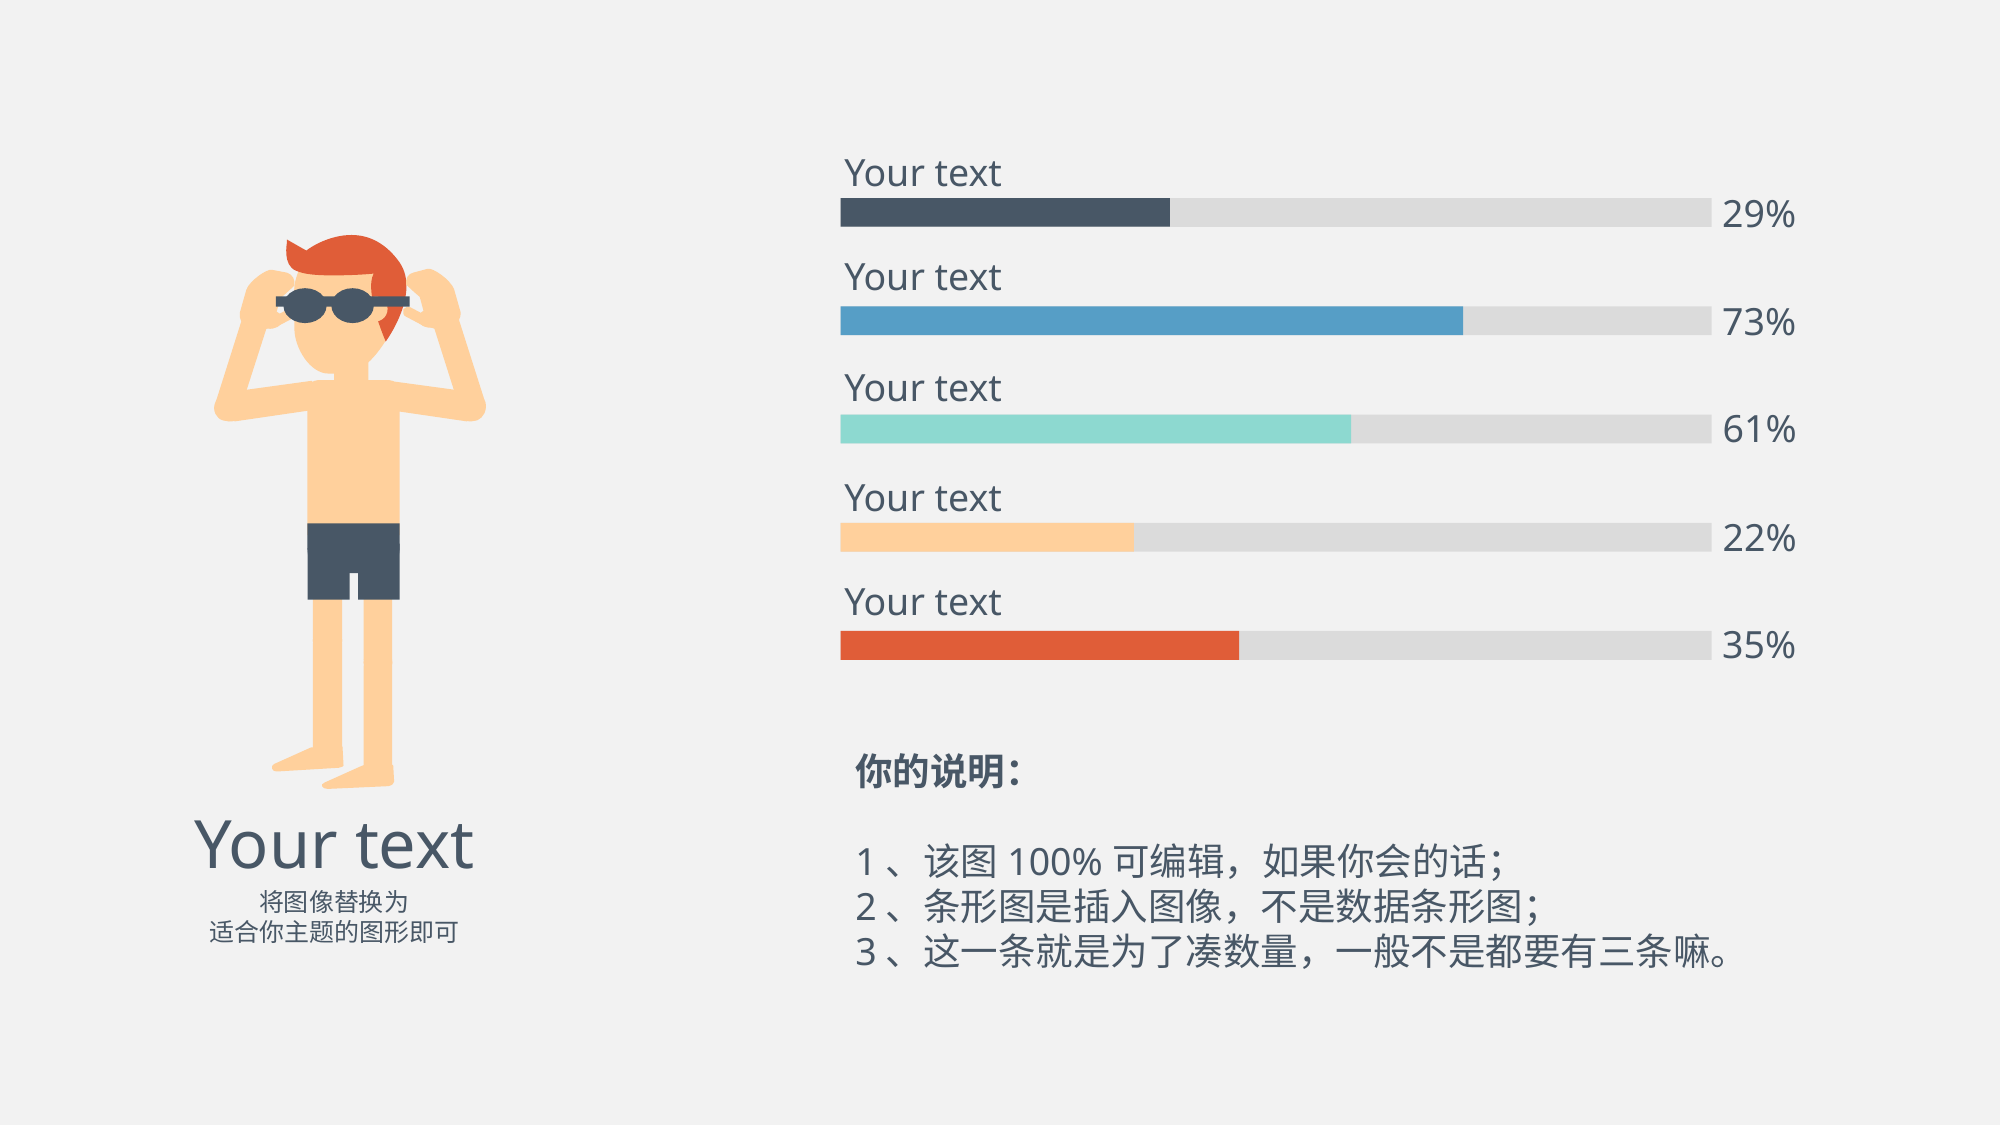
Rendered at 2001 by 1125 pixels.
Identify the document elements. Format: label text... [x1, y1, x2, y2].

text_box Your text [829, 466, 1017, 527]
text_box 你的说明： 1、该图100%可编辑，如果你会的话； 2、条形图是插入图像，不是数据条形图； 3、这一条就是为了凑数量，一般不是都要有三条嘛。 [840, 740, 1807, 981]
text_box Your text [829, 356, 1017, 417]
text_box 将图像替换为 适合你主题的图形即可 [194, 878, 474, 954]
text_box 61% [1707, 398, 1812, 458]
text_box [1352, 413, 1707, 444]
text_box [1464, 305, 1707, 336]
text_box [840, 522, 1135, 553]
text_box [1135, 522, 1707, 553]
text_box 35% [1707, 613, 1811, 674]
text_box [840, 197, 1171, 228]
text_box [840, 305, 1464, 336]
text_box Your text [829, 141, 1017, 202]
text_box Your text [829, 570, 1017, 631]
text_box [840, 413, 1352, 444]
text_box [840, 630, 1240, 661]
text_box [212, 233, 488, 789]
text_box 73% [1707, 290, 1811, 351]
text_box Your text [829, 245, 1017, 306]
text_box Your text [179, 794, 490, 890]
text_box [1240, 630, 1707, 661]
text_box 22% [1707, 506, 1812, 566]
text_box 29% [1707, 182, 1811, 242]
text_box [1171, 197, 1707, 228]
